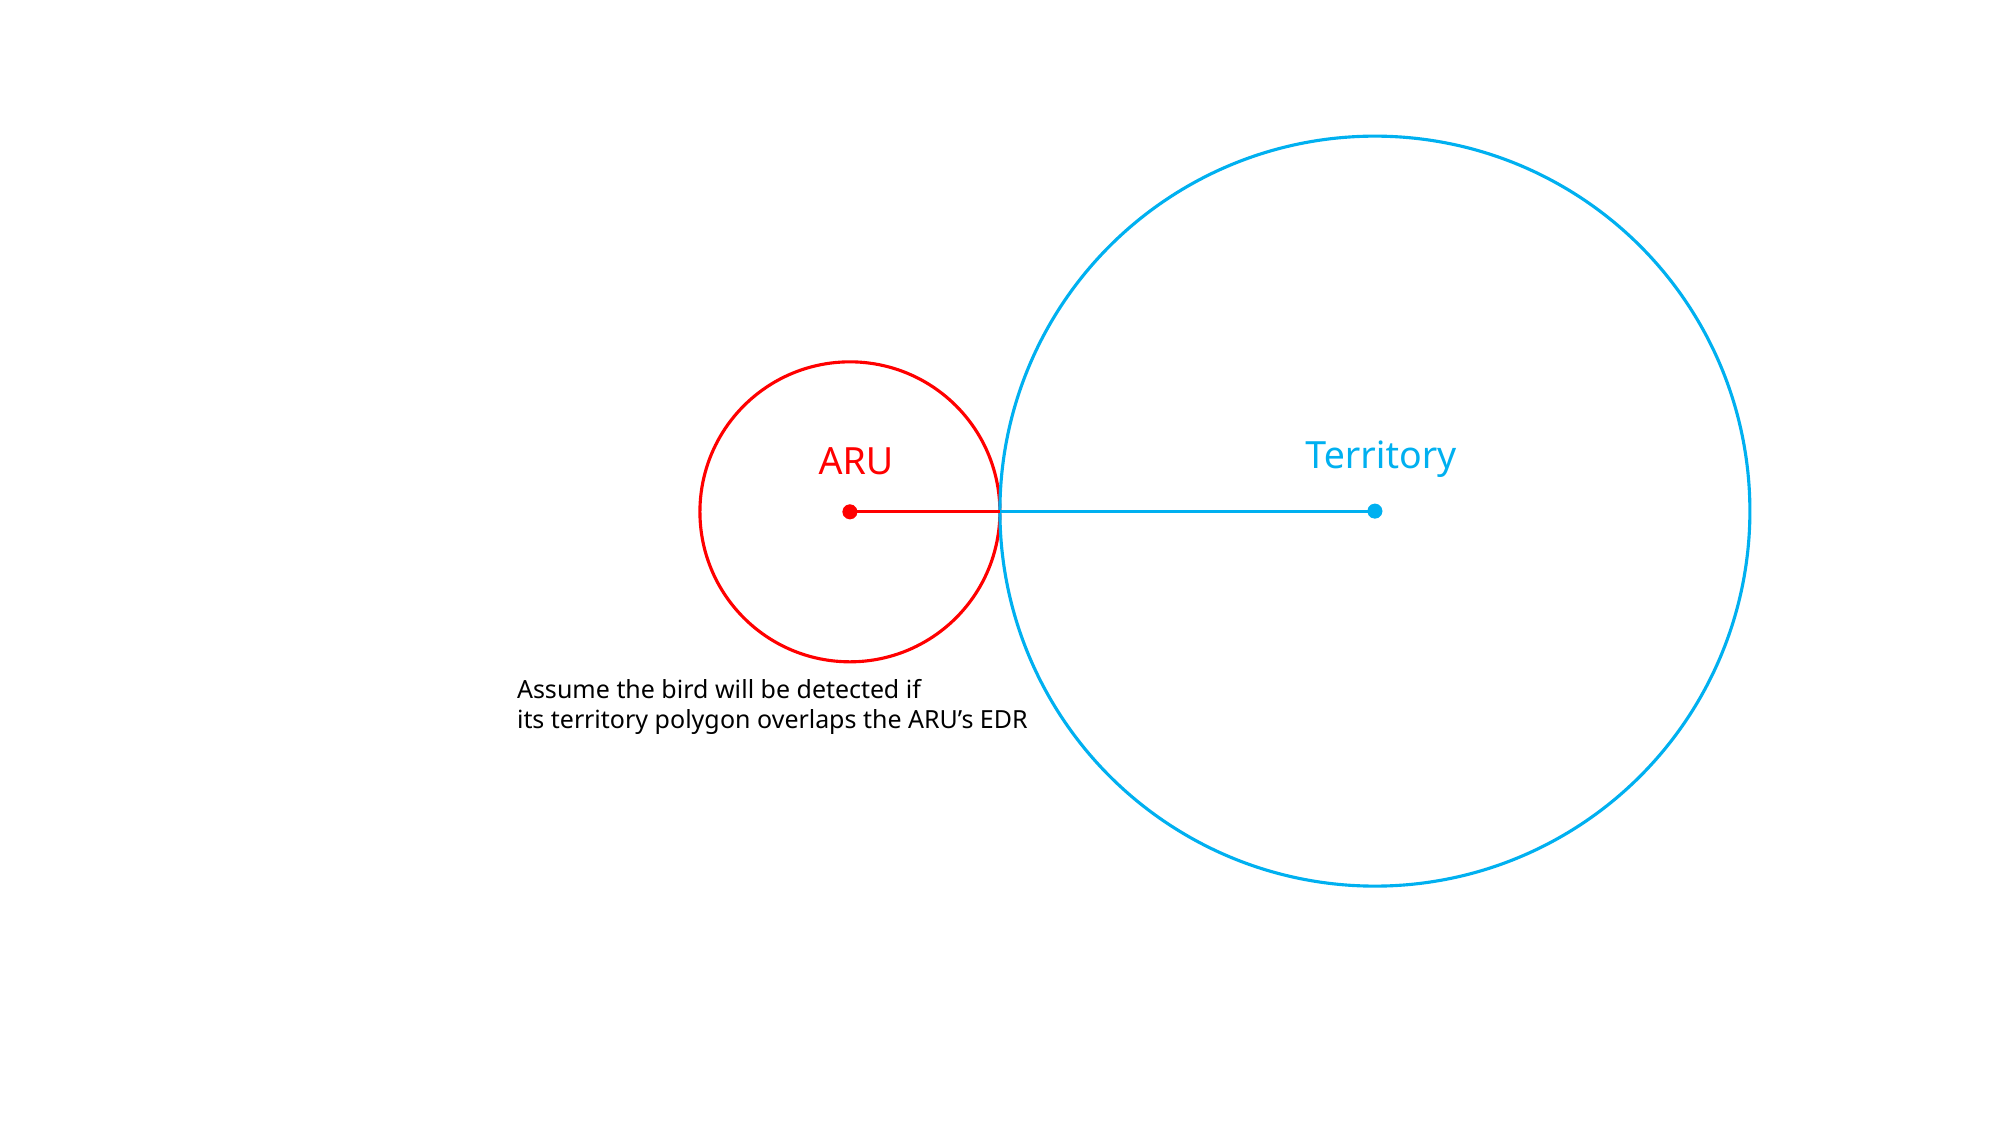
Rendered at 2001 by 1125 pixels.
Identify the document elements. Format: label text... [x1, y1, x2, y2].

text_box [698, 360, 999, 664]
text_box [998, 134, 1752, 888]
text_box Assume the bird will be detected if its territory polygon overlaps the ARU’s EDR [502, 666, 1044, 742]
text_box Territory [1290, 423, 1472, 484]
text_box [842, 504, 858, 520]
text_box [1367, 503, 1383, 519]
text_box ARU [803, 429, 909, 490]
